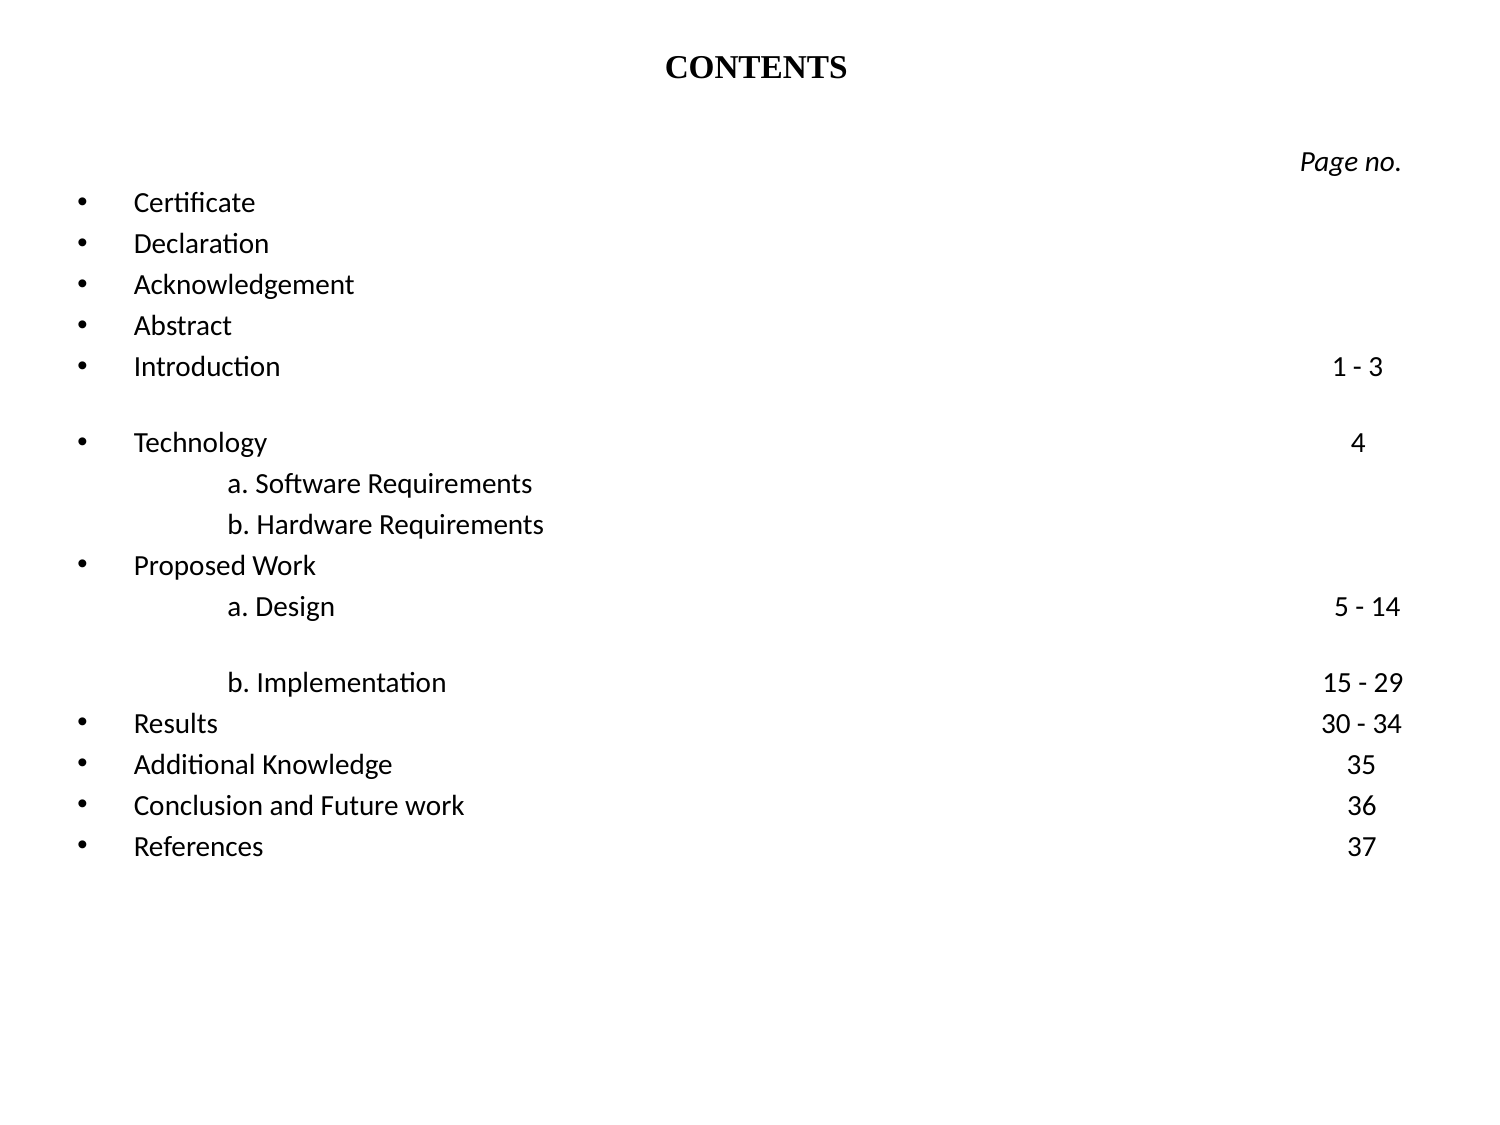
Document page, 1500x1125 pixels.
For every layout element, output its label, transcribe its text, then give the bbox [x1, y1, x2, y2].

list CONTENTS Page no. Certificate Declaration Acknowledgement Abstract Introduction 1 - 3 Technology 4 a. Software Requirements b. Hardware Requirements Proposed Work a. Design 5 - 14 b. Implementation 15 - 29 Results 30 - 34 Additional Knowledge 35 Conclusion and Future work 36 References 37 [62, 37, 1450, 1088]
